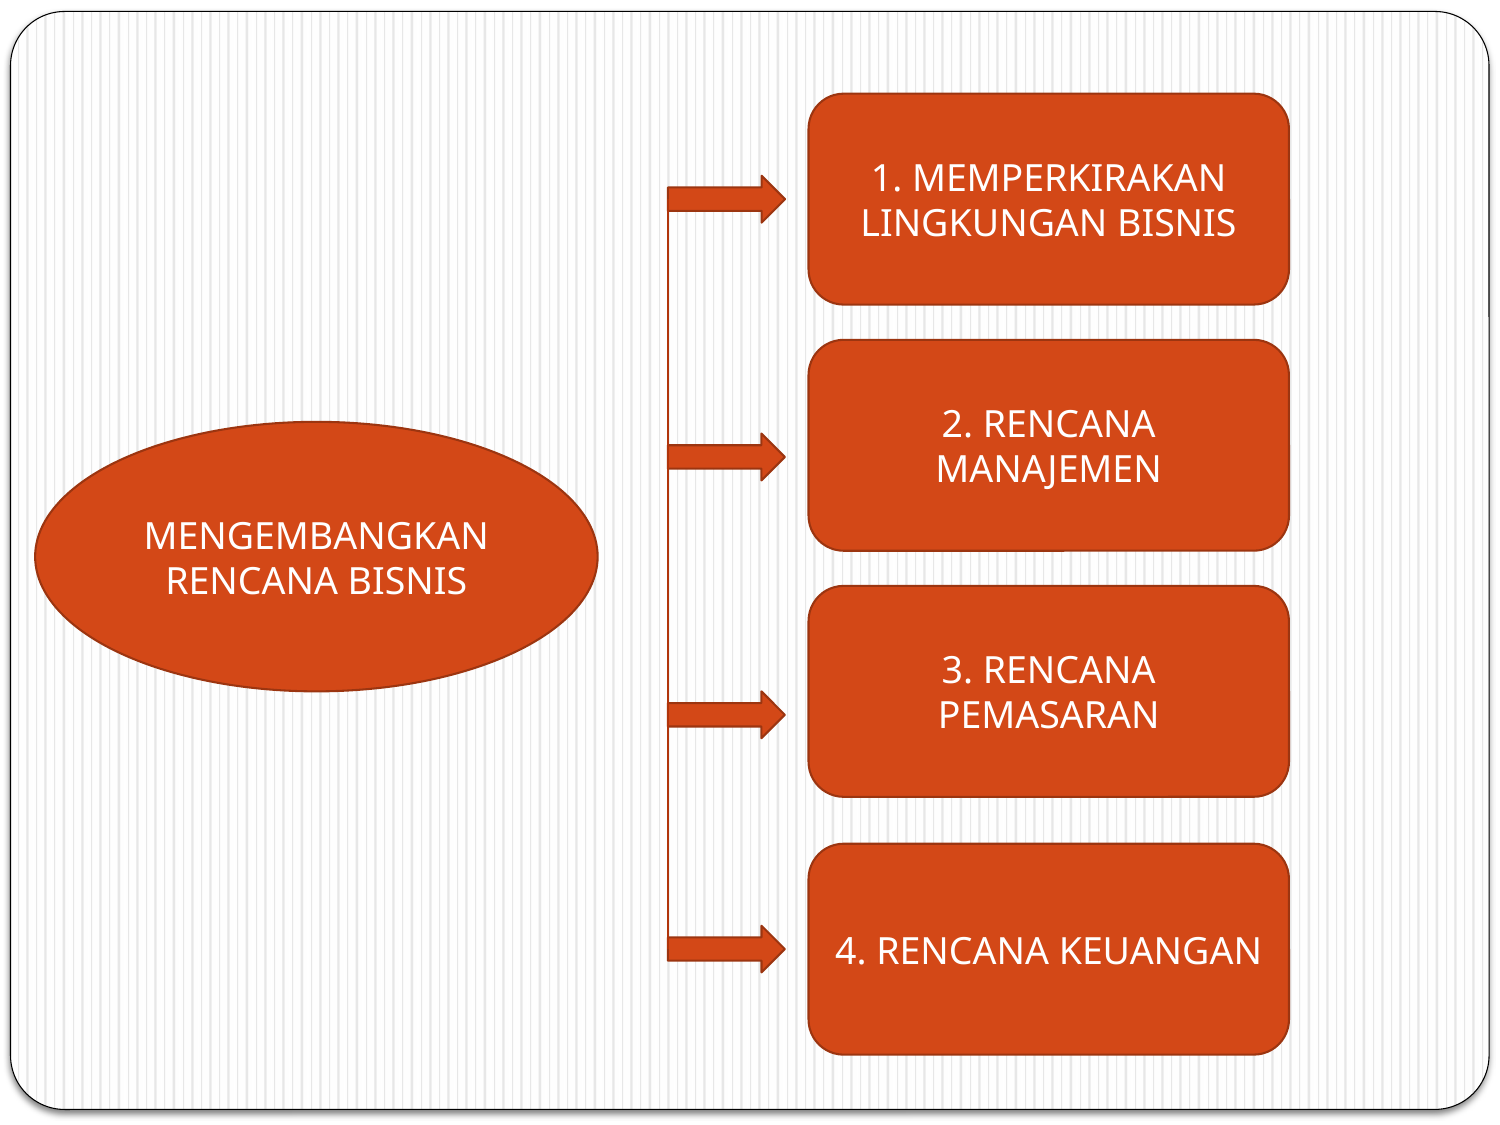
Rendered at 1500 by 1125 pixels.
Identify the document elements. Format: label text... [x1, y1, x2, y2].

text_box [666, 174, 786, 224]
text_box [674, 690, 786, 740]
text_box 4. RENCANA KEUANGAN [807, 842, 1291, 1056]
text_box [666, 924, 786, 974]
text_box 1. MEMPERKIRAKAN LINGKUNGAN BISNIS [807, 92, 1291, 306]
text_box 2. RENCANA MANAJEMEN [807, 338, 1291, 552]
text_box 3. RENCANA PEMASARAN [807, 584, 1291, 798]
text_box [674, 432, 786, 482]
text_box MENGEMBANGKAN RENCANA BISNIS [34, 420, 599, 693]
